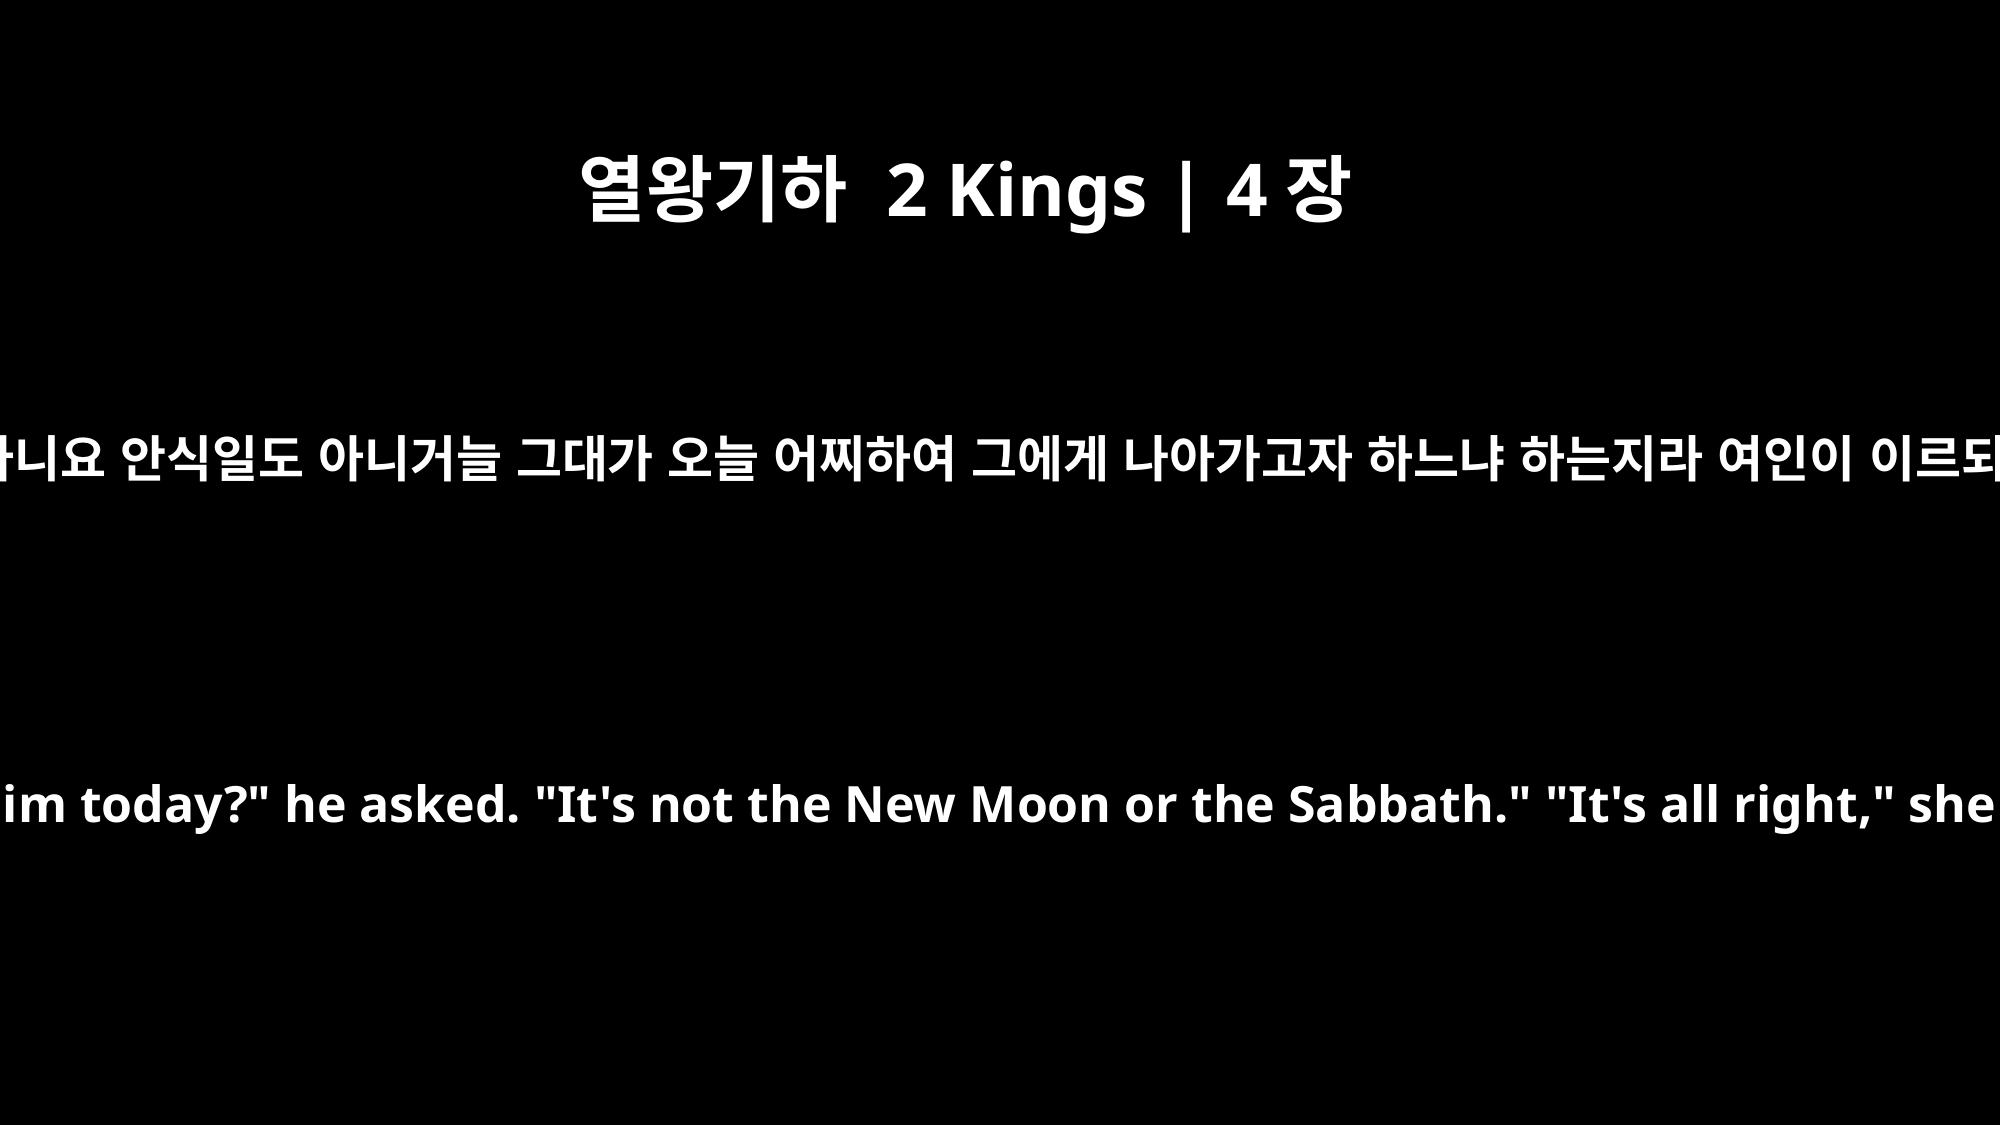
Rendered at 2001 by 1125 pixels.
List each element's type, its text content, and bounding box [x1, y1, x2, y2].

text_box 23 그 남편이 이르되 초하루도 아니요 안식일도 아니거늘 그대가 오늘 어찌하여 그에게 나아가고자 하느냐 하는지라 여인이 이르되 평안을 비나이다 하니라 [0, 359, 2000, 495]
text_box "Why go to him today?" he asked. "It's not the New Moon or the Sabbath." "It's all right," she said. [0, 764, 2000, 840]
text_box 열왕기하 2 Kings | 4장 [564, 136, 1368, 239]
